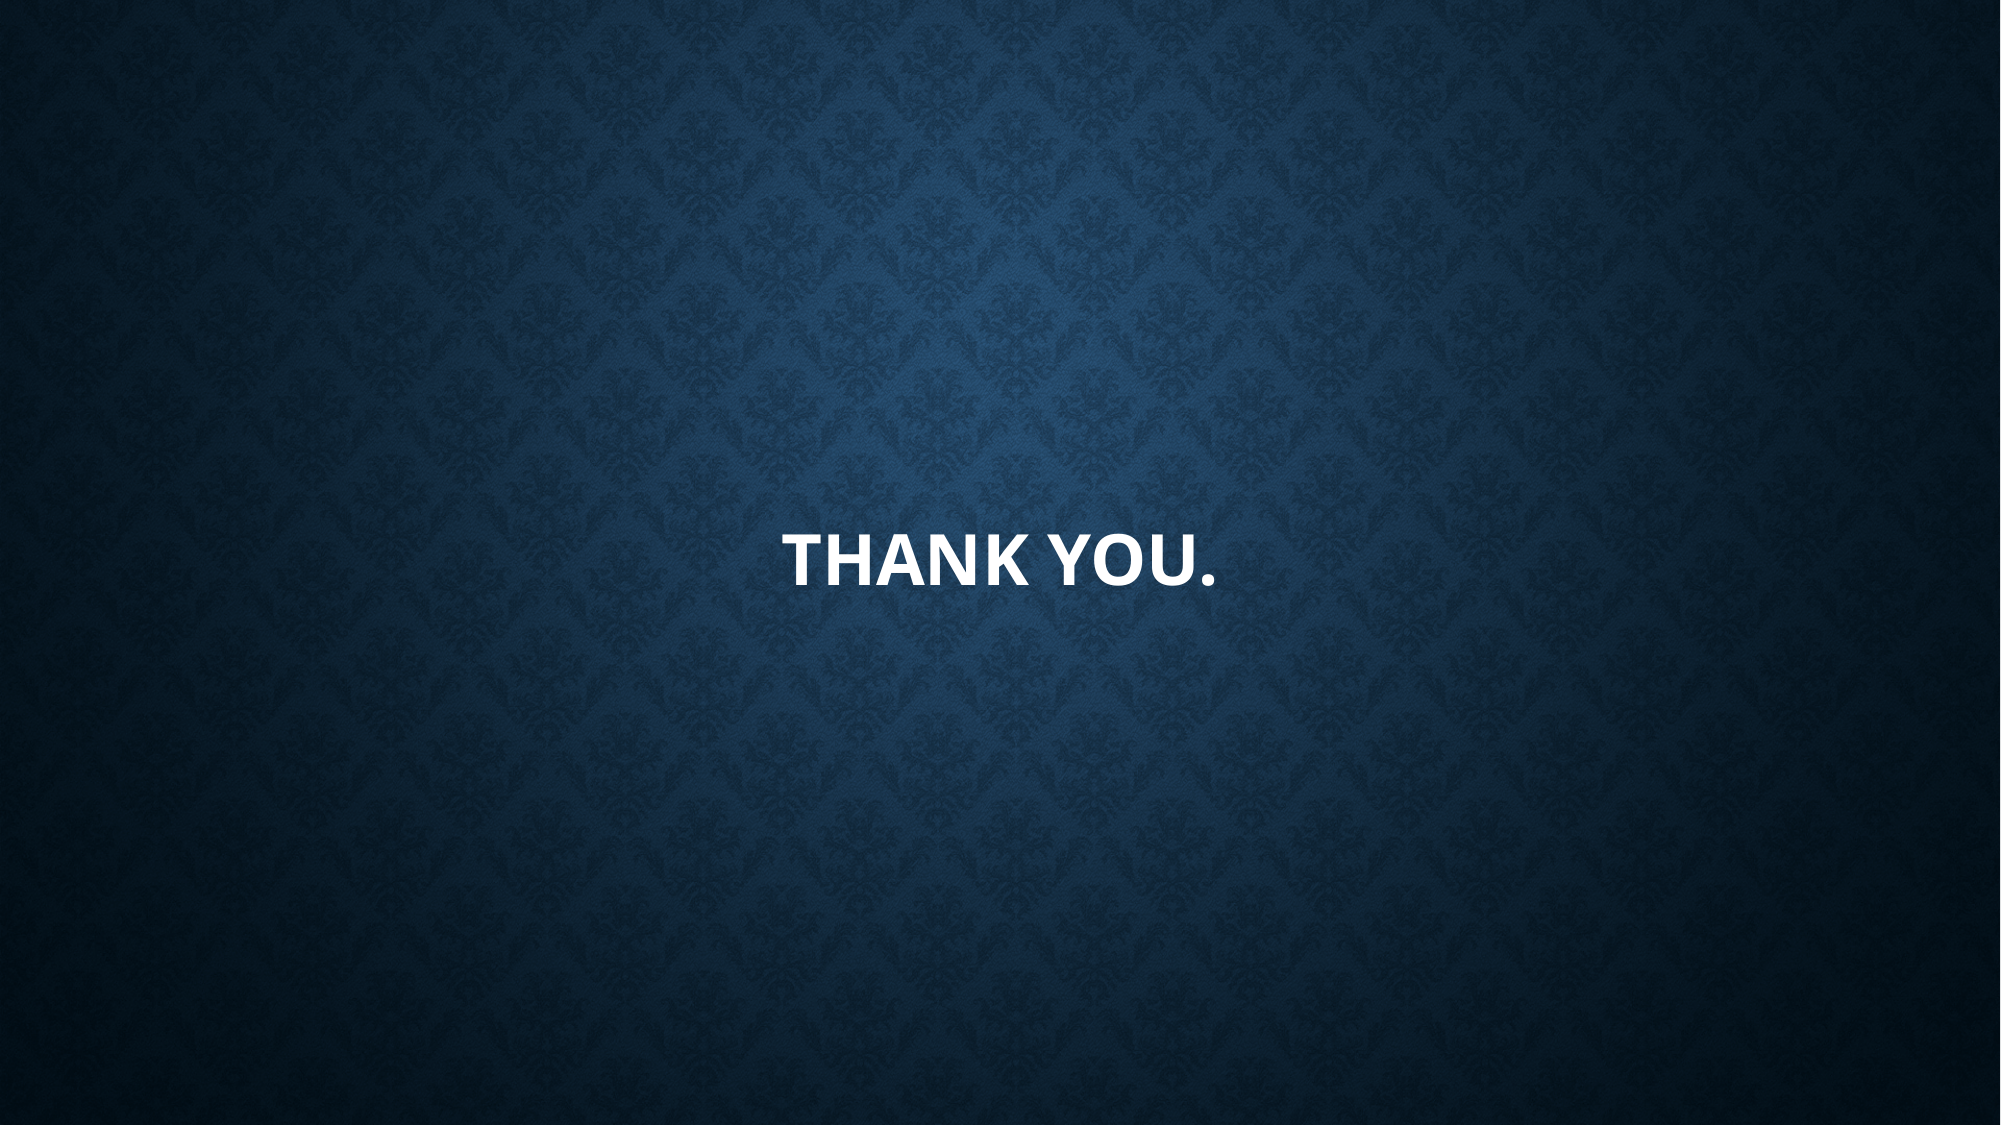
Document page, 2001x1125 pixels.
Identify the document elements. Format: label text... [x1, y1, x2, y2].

title Thank you. [150, 453, 1850, 672]
